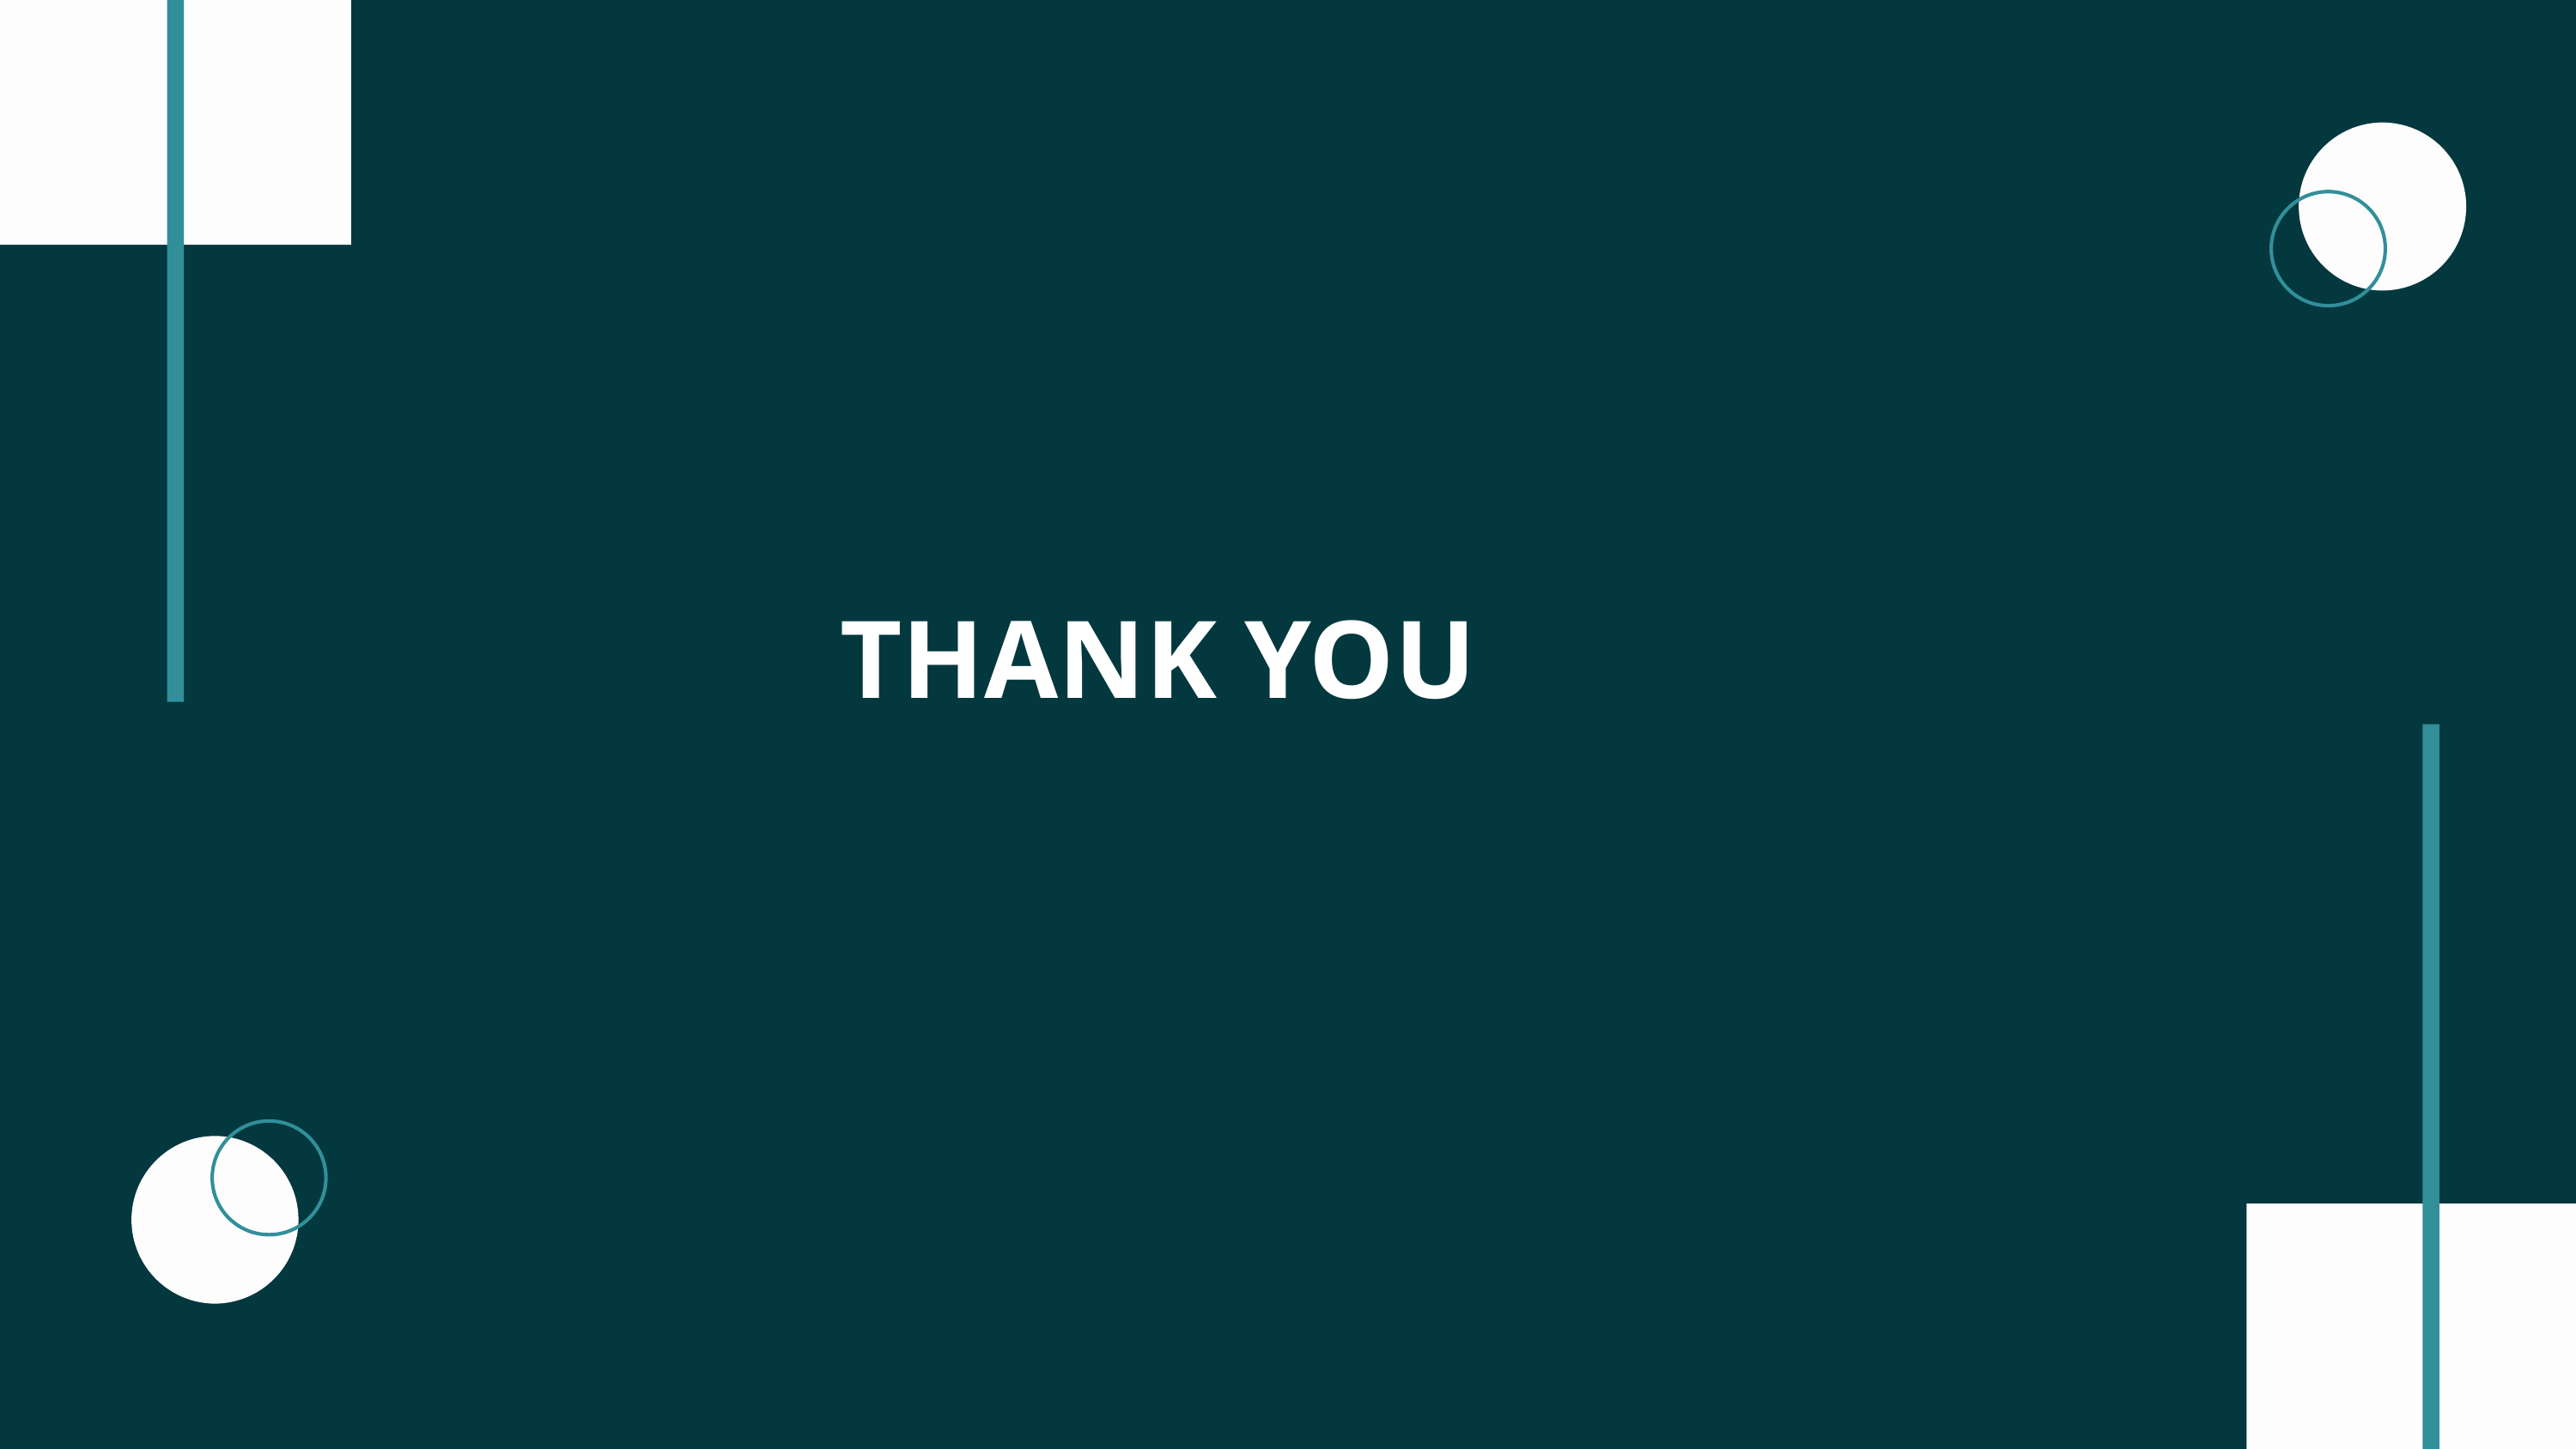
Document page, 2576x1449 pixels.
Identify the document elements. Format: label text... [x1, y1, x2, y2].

text_box [2246, 1203, 2422, 1449]
text_box [185, 0, 351, 246]
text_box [210, 1119, 328, 1237]
text_box [2439, 1203, 2576, 1449]
text_box [0, 0, 167, 246]
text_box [2269, 189, 2388, 308]
text_box [2422, 724, 2439, 1449]
text_box [167, 0, 185, 702]
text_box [2298, 122, 2467, 291]
text_box THANK YOU [536, 585, 1780, 685]
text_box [131, 1136, 300, 1304]
